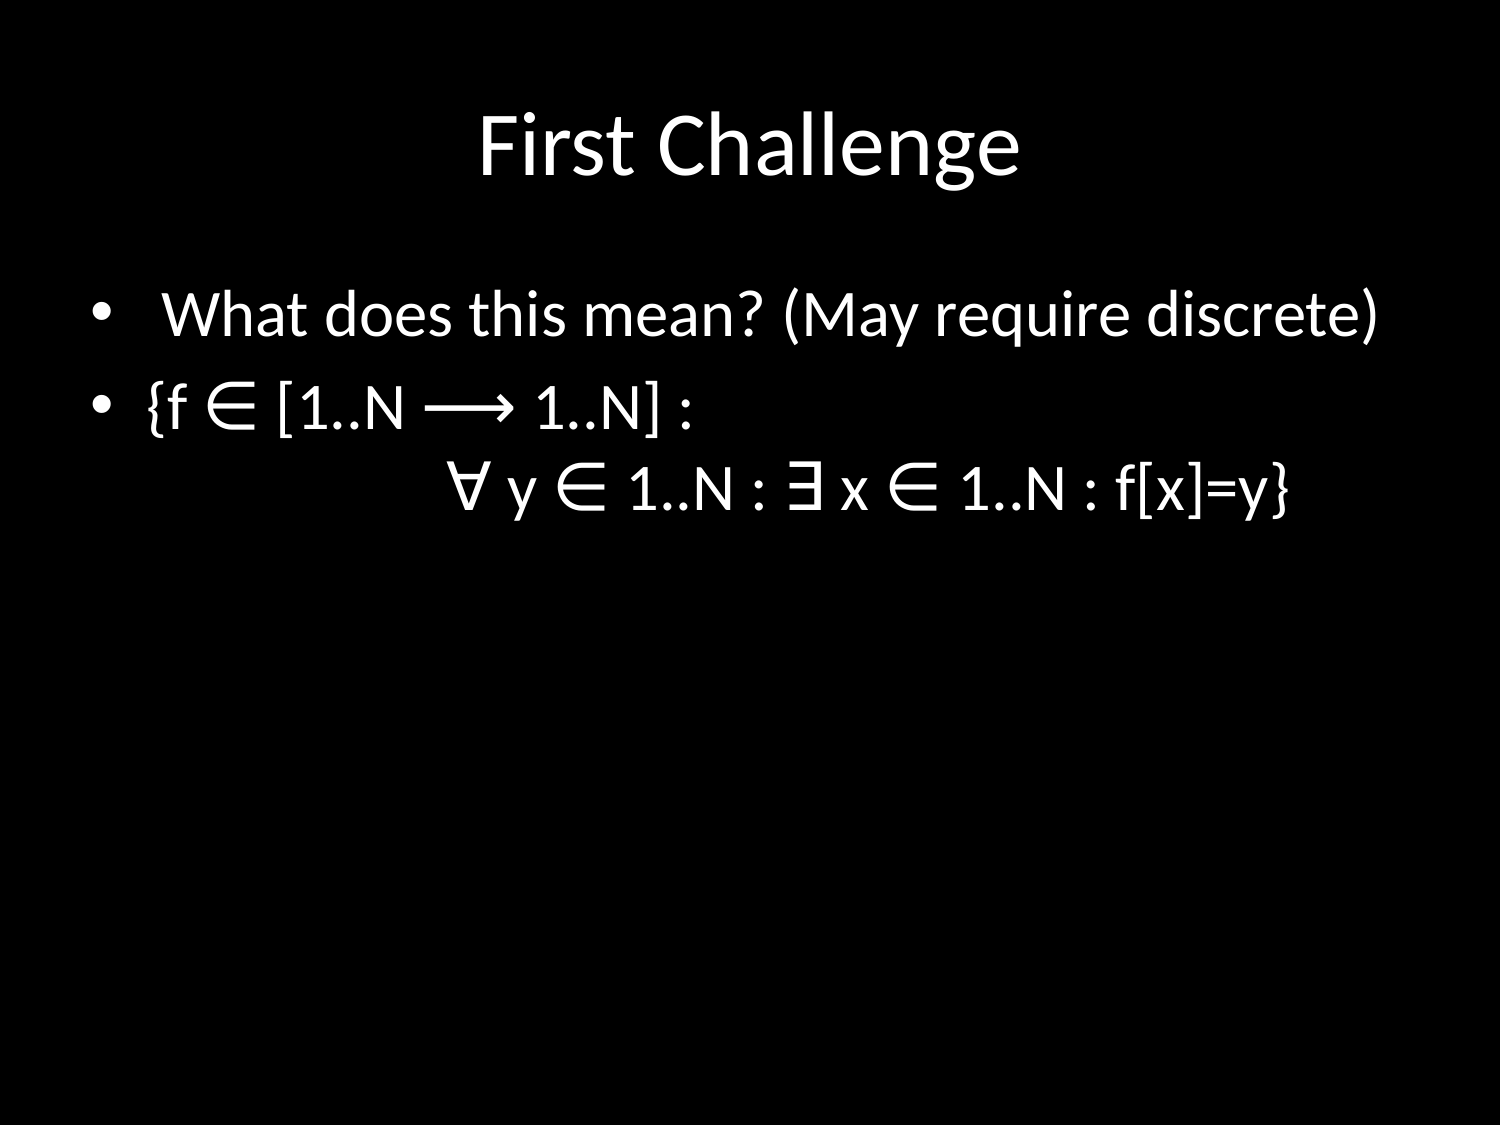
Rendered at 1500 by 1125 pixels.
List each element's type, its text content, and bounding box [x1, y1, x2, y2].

title First Challenge [75, 45, 1425, 233]
list What does this mean? (May require discrete) {f ∈ [1..N ⟶ 1..N] : ∀ y ∈ 1..N : ∃ x ∈ 1..N : f[x]=y} [75, 262, 1425, 1005]
